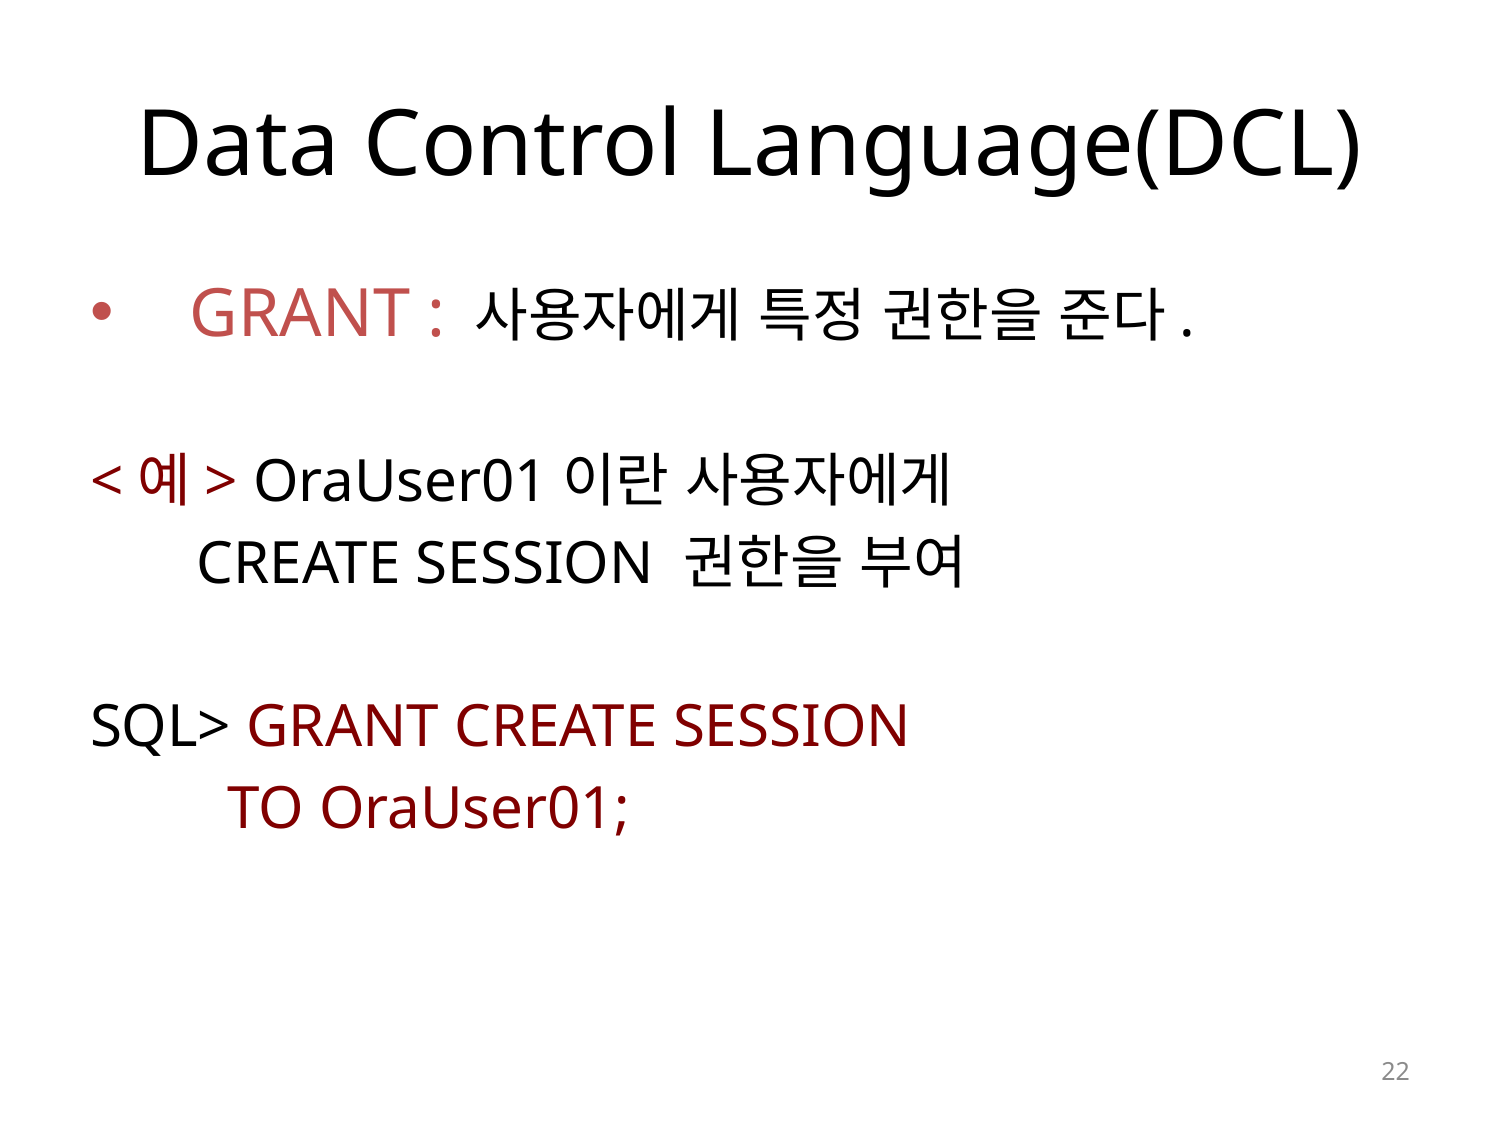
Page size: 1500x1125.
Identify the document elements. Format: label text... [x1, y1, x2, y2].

list GRANT : 사용자에게 특정 권한을 준다. <예> OraUser01이란 사용자에게 CREATE SESSION 권한을 부여 SQL> GRANT CREATE SESSION TO OraUser01; [75, 262, 1425, 1005]
title Data Control Language(DCL) [75, 45, 1425, 233]
slide_number 22 [1074, 1042, 1425, 1103]
